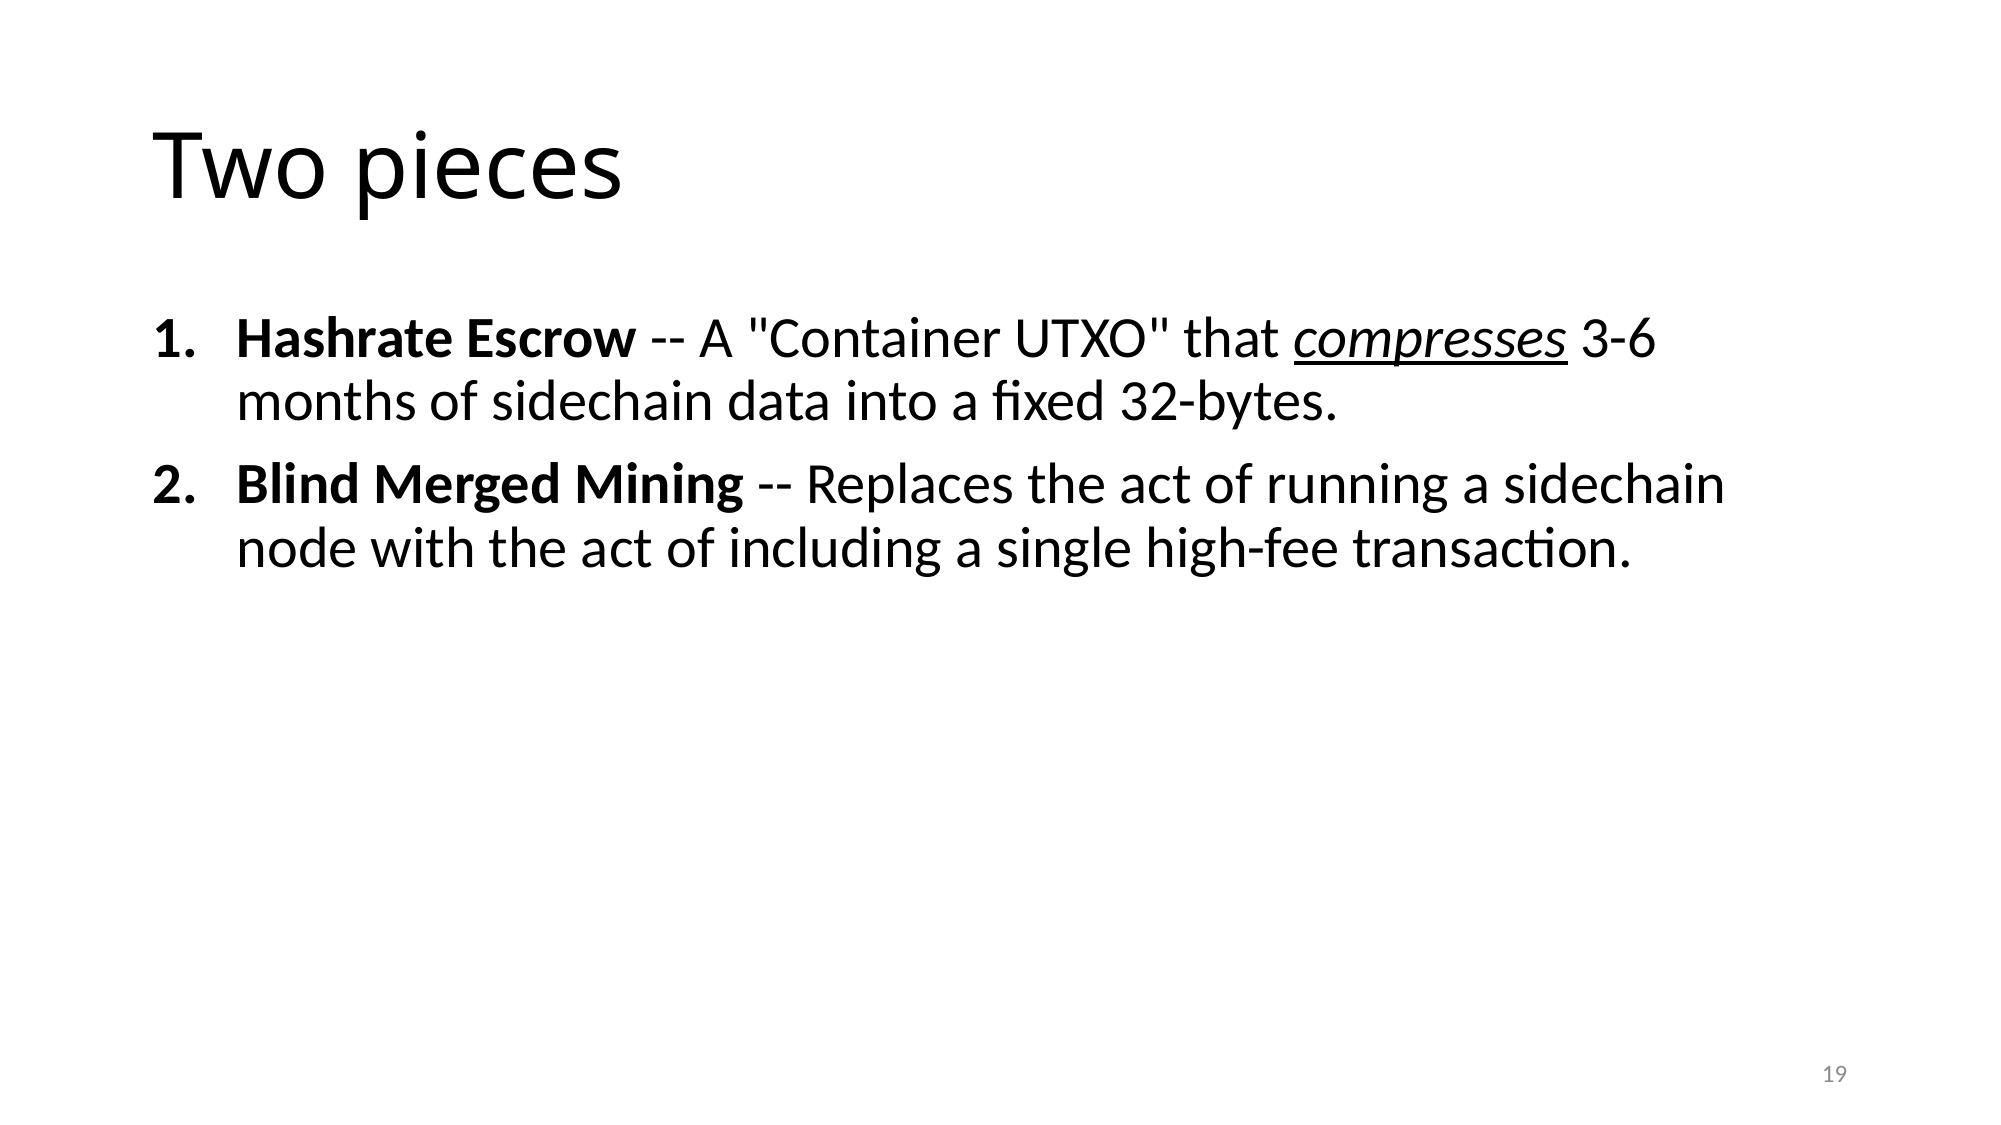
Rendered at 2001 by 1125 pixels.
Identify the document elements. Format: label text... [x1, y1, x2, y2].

list Hashrate Escrow -- A "Container UTXO" that compresses 3-6 months of sidechain data into a fixed 32-bytes. Blind Merged Mining -- Replaces the act of running a sidechain node with the act of including a single high-fee transaction. [137, 299, 1863, 1014]
slide_number 19 [1412, 1042, 1863, 1103]
title Two pieces [137, 59, 1863, 278]
